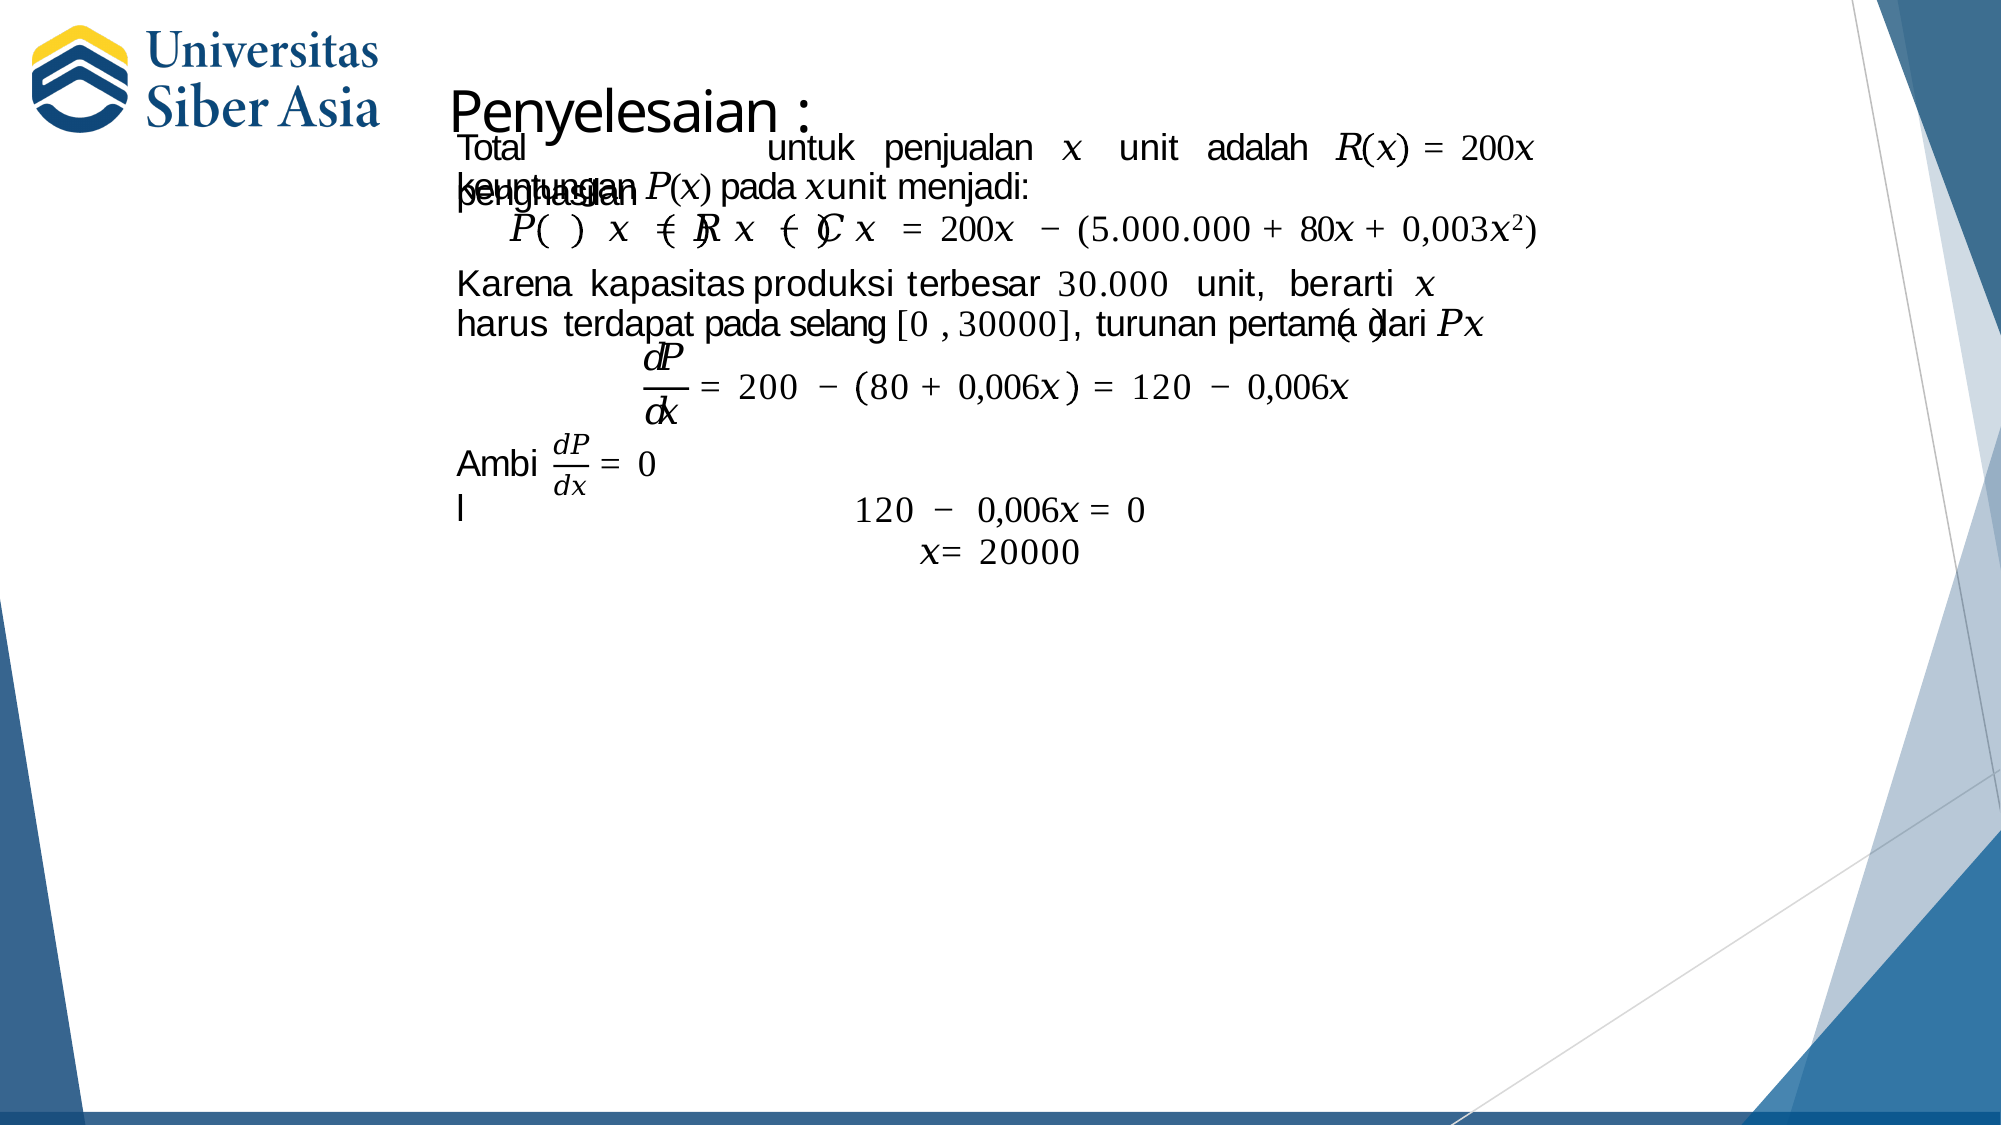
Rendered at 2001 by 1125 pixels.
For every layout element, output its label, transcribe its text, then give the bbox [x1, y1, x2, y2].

text_box untuk penjualan 𝑥 unit adalah 𝑅 𝑥 = 200𝑥 [765, 122, 1544, 162]
text_box = 200 − 80 + 0,006𝑥 = 120 − 0,006𝑥 [698, 360, 1357, 407]
text_box 𝑑𝑥 = 0 [598, 378, 688, 485]
text_box Ambil [455, 438, 547, 529]
text_box 120 − 0,006𝑥 = 0 𝑥 = 20000 [850, 486, 1150, 573]
text_box keuntungan 𝑃(𝑥) pada 𝑥 unit menjadi: 𝑃 𝑥 = 𝑅 𝑥 − 𝐶 𝑥 = 200𝑥 − (5.000.000 + 80𝑥 + 0,003𝑥2) Karena kapasitas produksi terbesar 30.000 unit, berarti 𝑥 harus terdapat pada selang [0 , 30000], turunan pertama dari 𝑃 𝑥 [451, 162, 1548, 344]
text_box 𝑑𝑃 [551, 426, 590, 461]
text_box 𝑑𝑥 [552, 466, 589, 501]
title Penyelesaian : [446, 13, 1554, 203]
text_box Total penghasilan [455, 122, 741, 162]
text_box 𝑑𝑃 [642, 332, 690, 379]
picture [32, 25, 380, 133]
